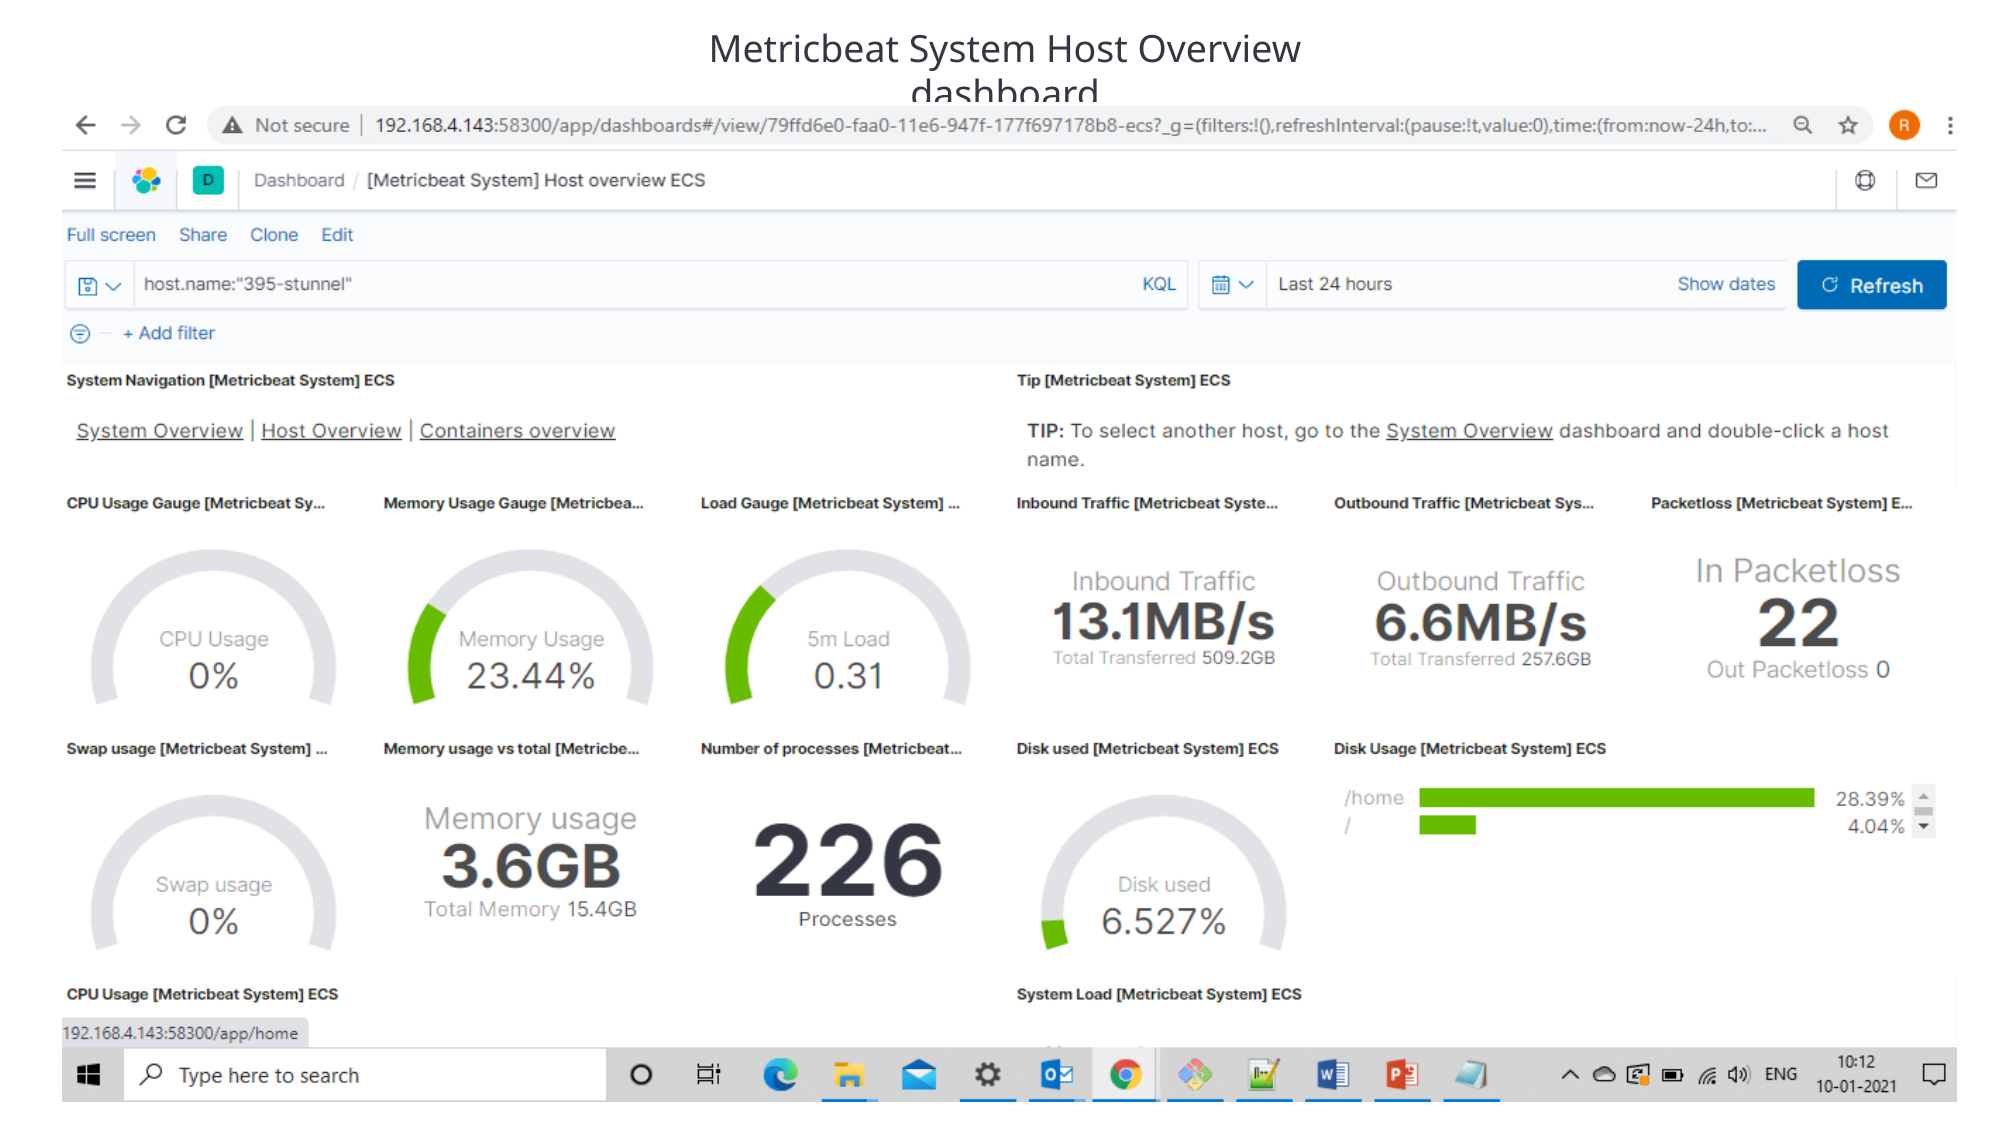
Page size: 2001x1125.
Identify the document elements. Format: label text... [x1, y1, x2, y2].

text_box Metricbeat System Host Overview dashboard [604, 17, 1406, 102]
picture [62, 102, 1957, 1102]
